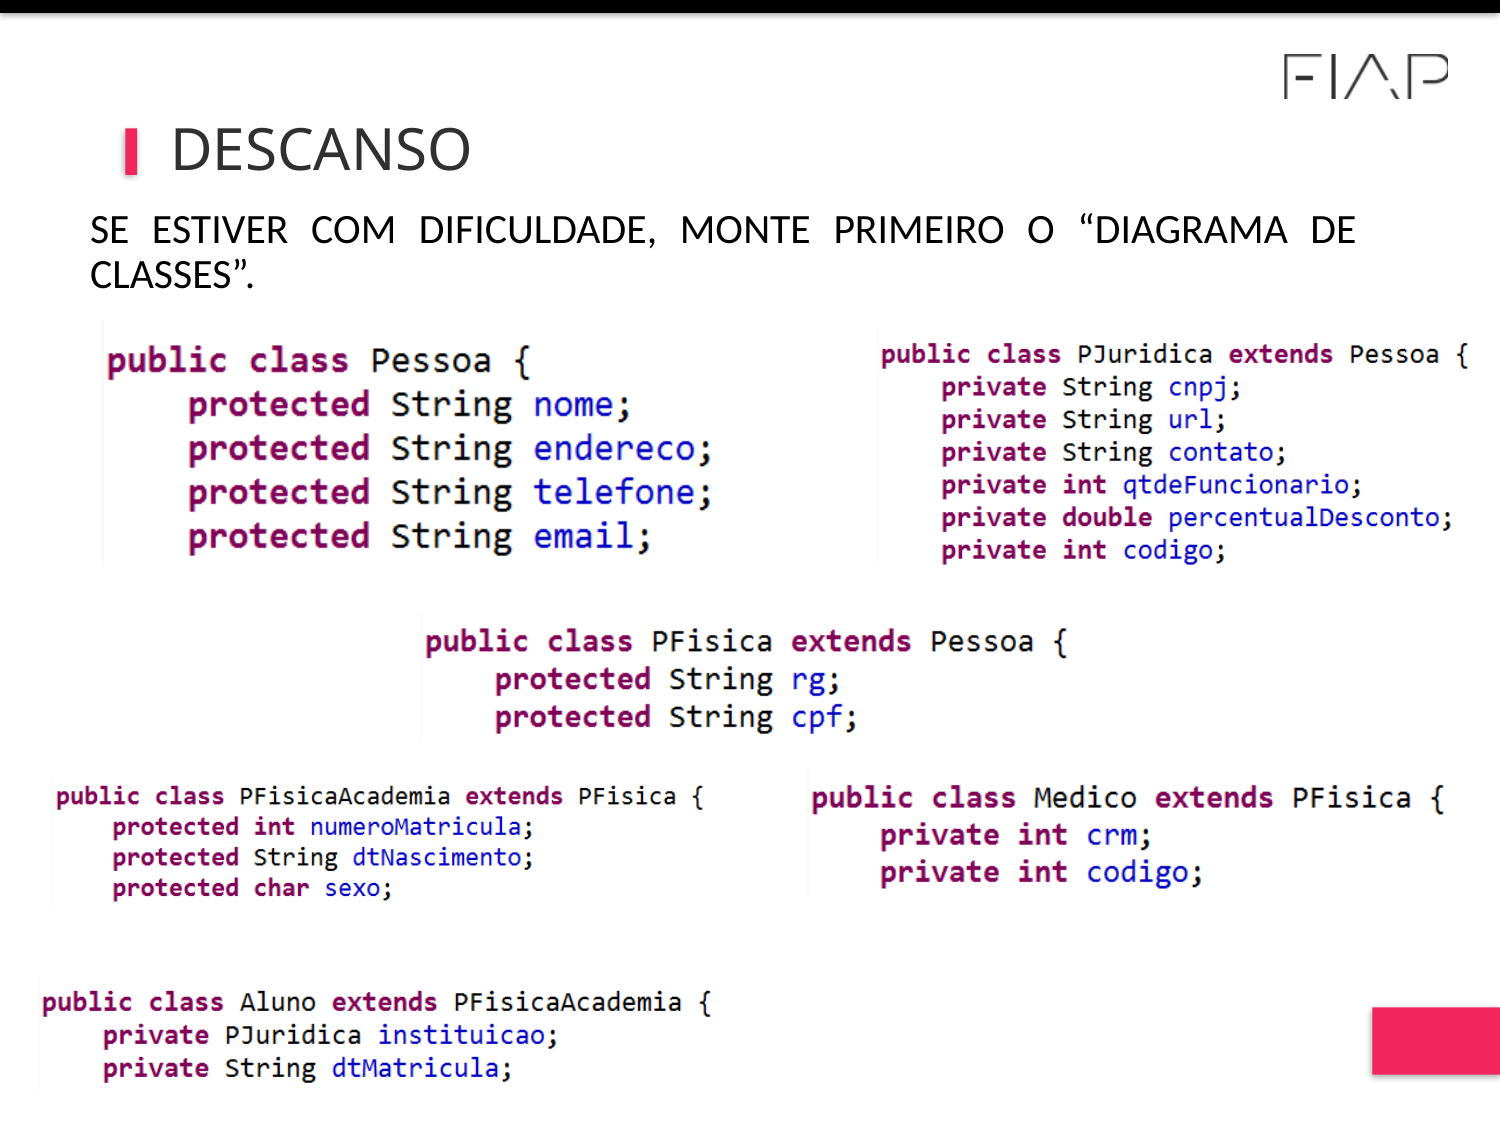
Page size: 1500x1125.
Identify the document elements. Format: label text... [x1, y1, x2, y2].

list SE ESTIVER COM DIFICULDADE, MONTE PRIMEIRO O “DIAGRAMA DE CLASSES”. [75, 199, 1373, 1063]
text_box [0, 0, 1500, 14]
picture [45, 776, 717, 907]
picture [90, 319, 828, 567]
picture [1283, 53, 1449, 99]
text_box [125, 128, 138, 176]
picture [36, 977, 726, 1090]
picture [868, 328, 1491, 567]
text_box DESCANSO [155, 112, 1364, 191]
text_box [1372, 1007, 1500, 1075]
picture [801, 768, 1469, 899]
picture [417, 611, 1083, 742]
